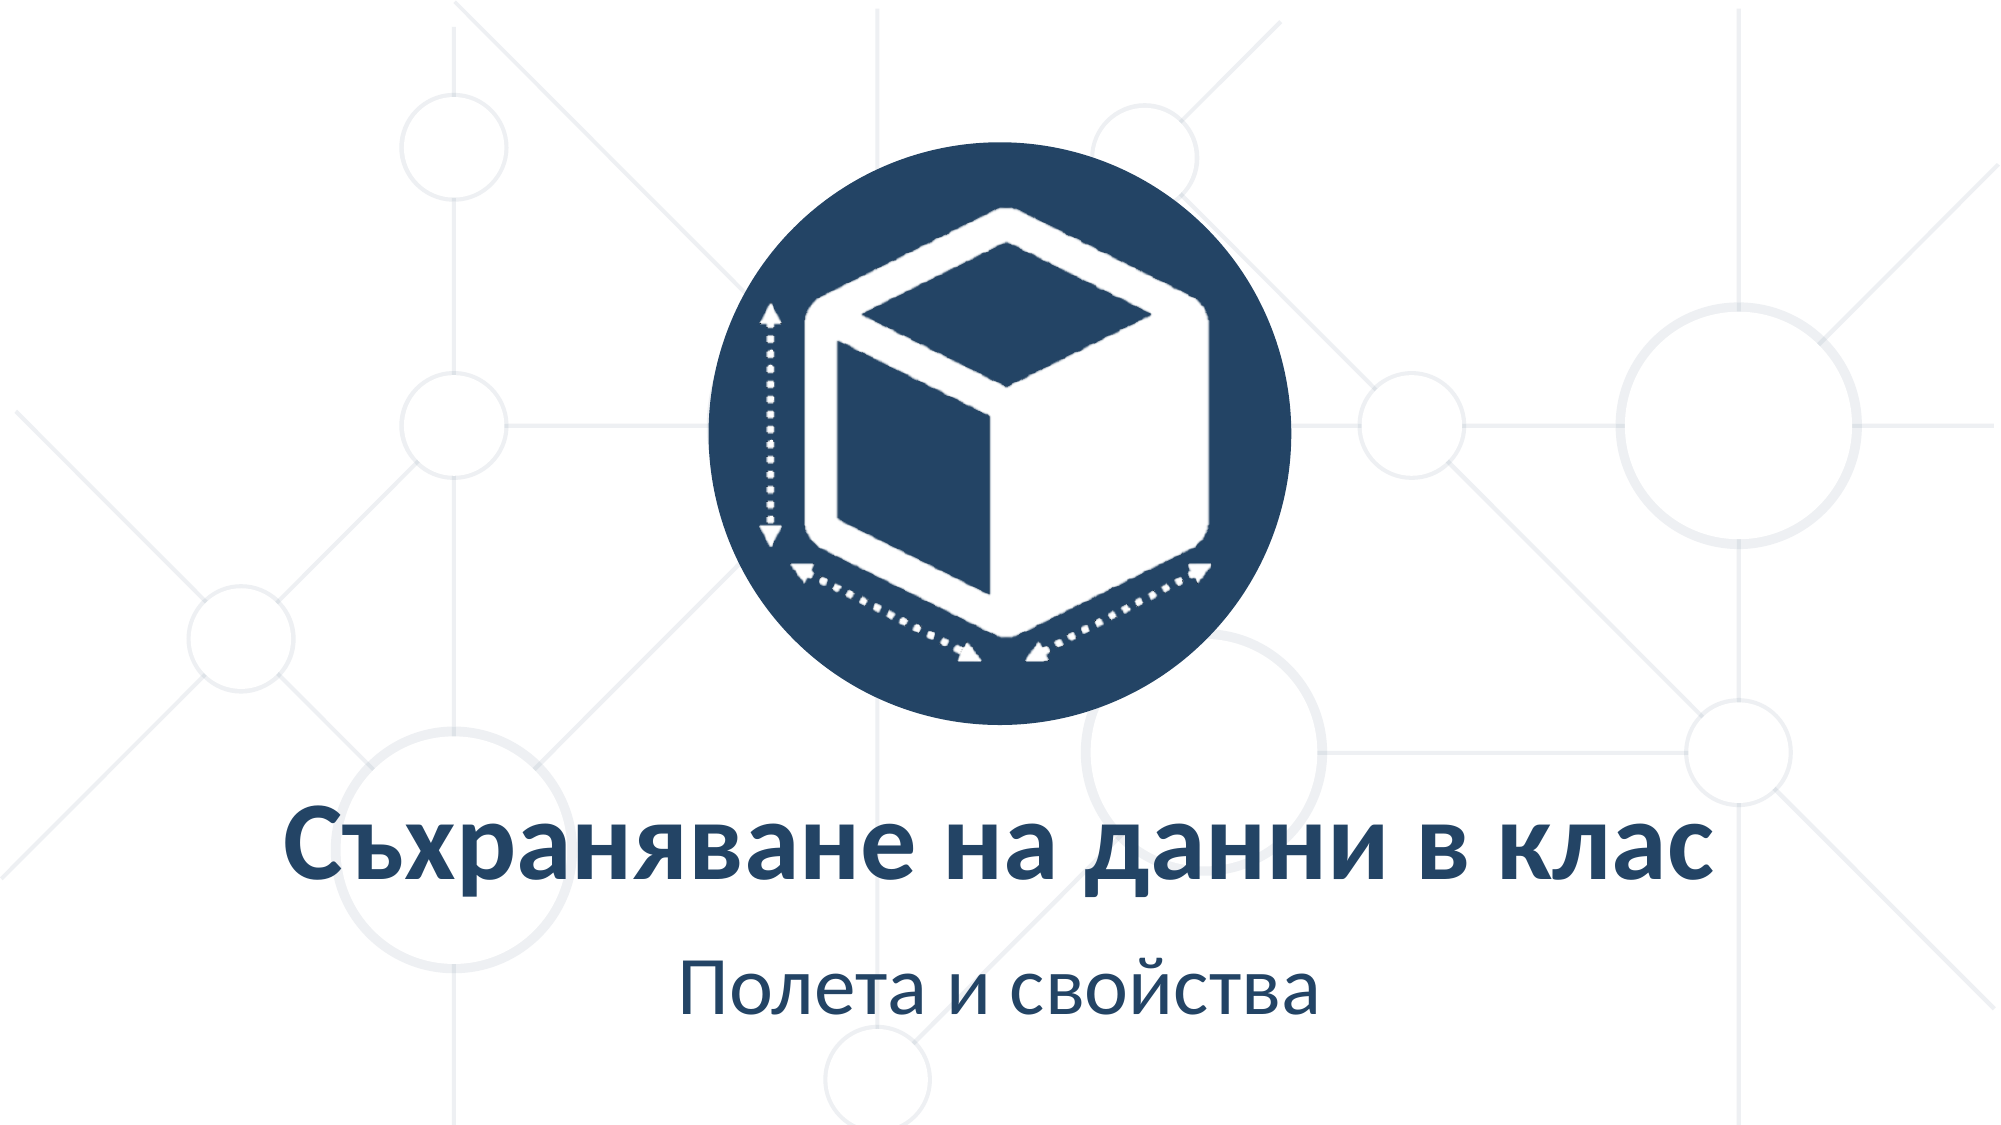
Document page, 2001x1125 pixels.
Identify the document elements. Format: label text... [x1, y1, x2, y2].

subtitle Полета и свойства [100, 916, 1900, 1043]
title Съхраняване на данни в клас [100, 771, 1900, 898]
picture [758, 206, 1212, 662]
